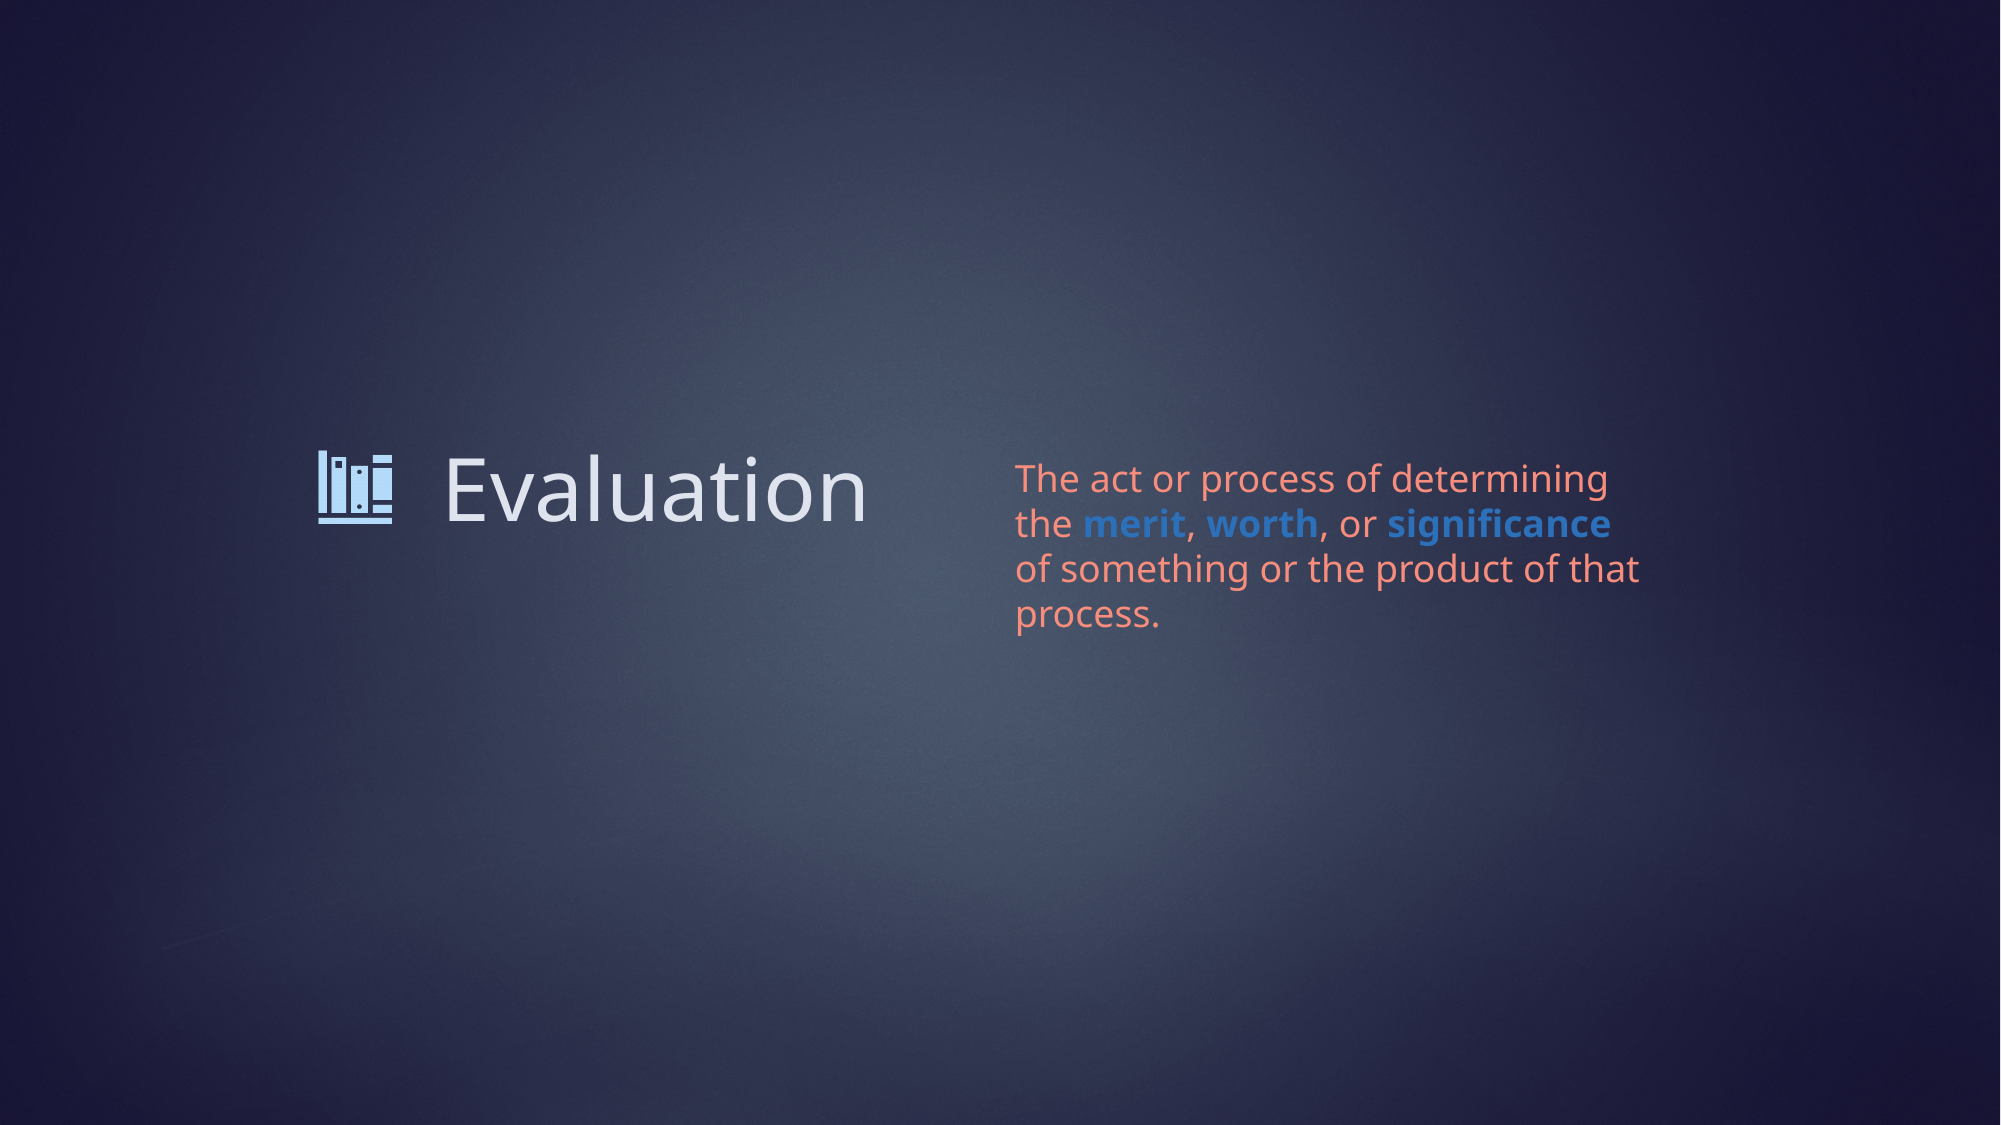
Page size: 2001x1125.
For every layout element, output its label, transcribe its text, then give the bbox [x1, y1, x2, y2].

list The act or process of determining the merit, worth, or significance of something or the product of that process. [999, 447, 1671, 678]
picture [302, 435, 407, 540]
title Evaluation [426, 426, 936, 563]
